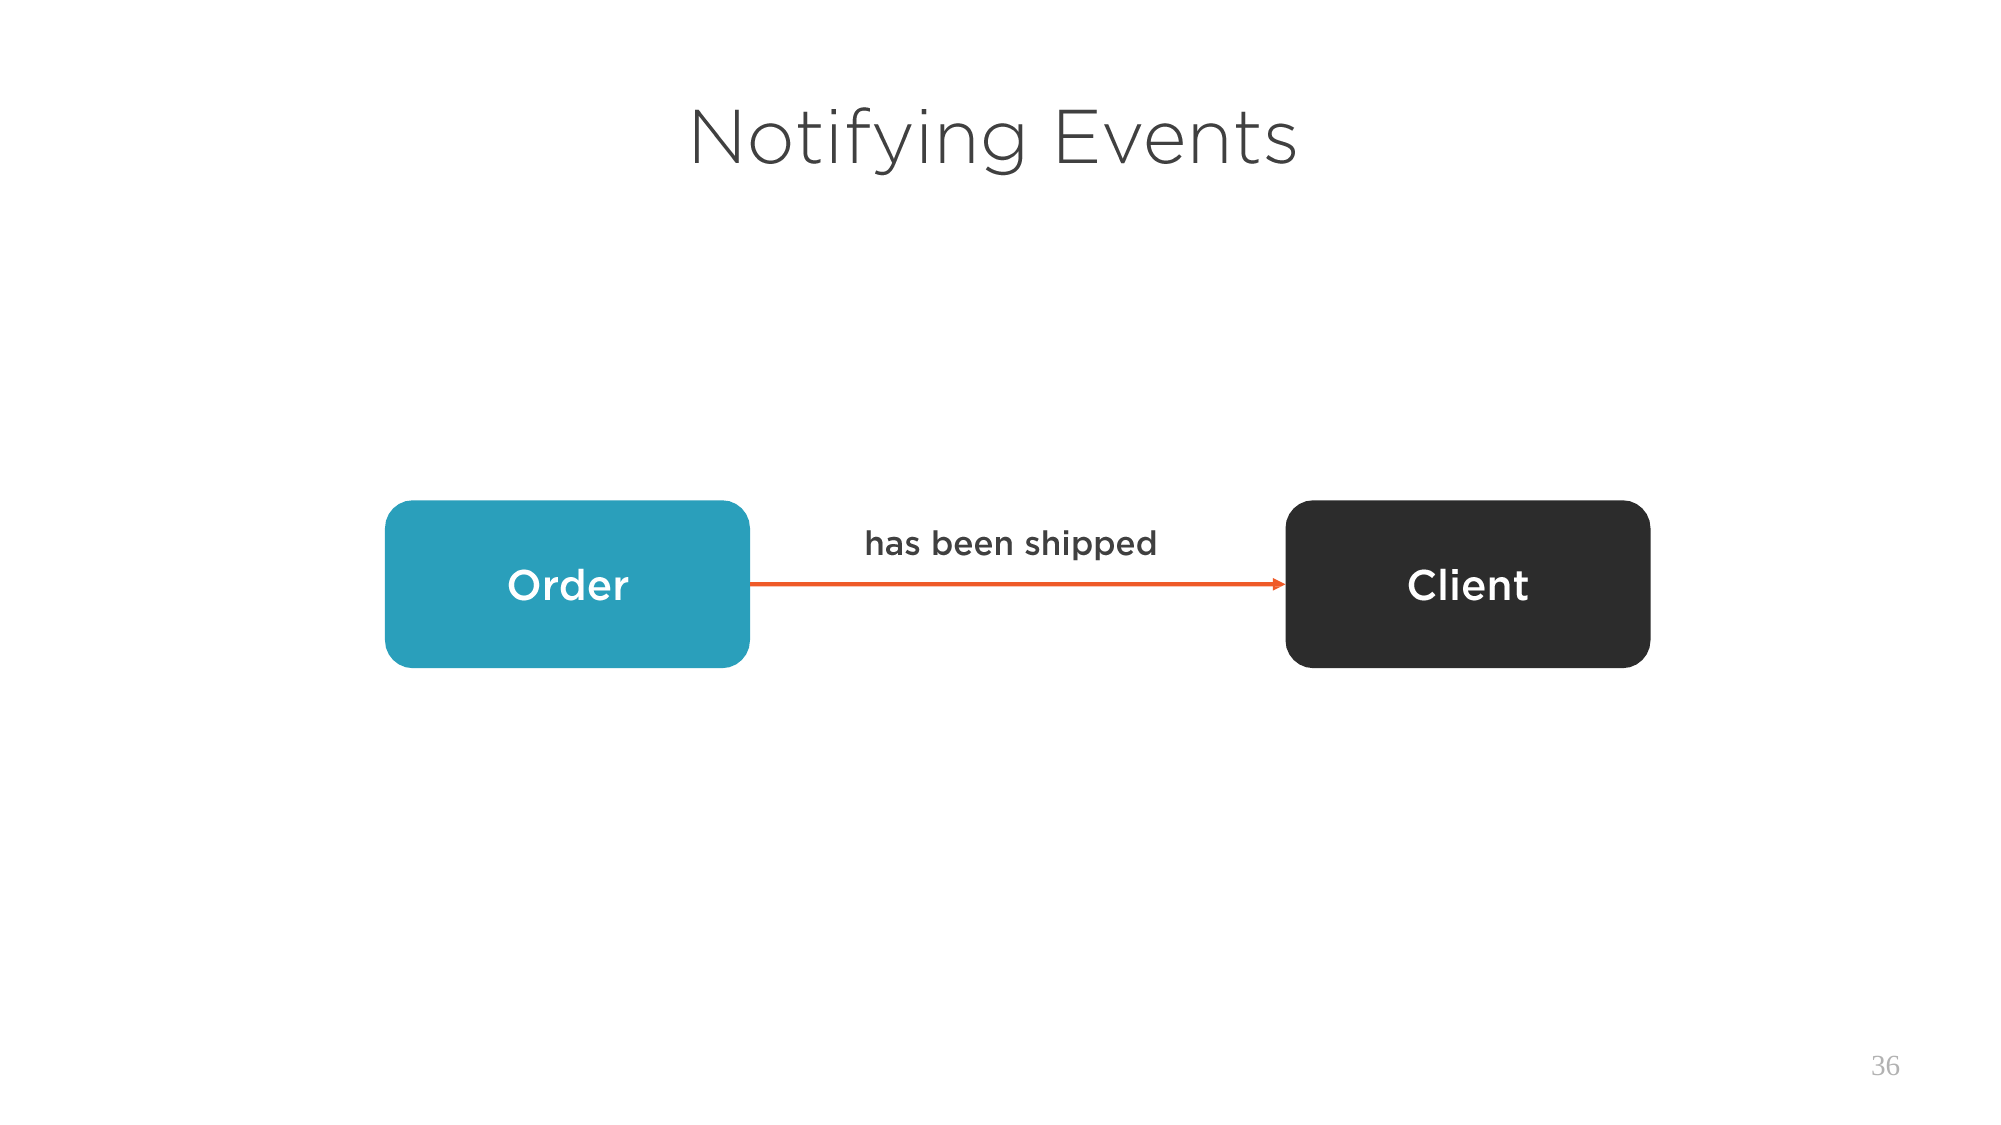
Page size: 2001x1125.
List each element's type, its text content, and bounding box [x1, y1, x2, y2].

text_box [384, 499, 748, 669]
slide_number 36 [1440, 1046, 1900, 1103]
picture [686, 89, 1338, 181]
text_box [749, 499, 1651, 669]
